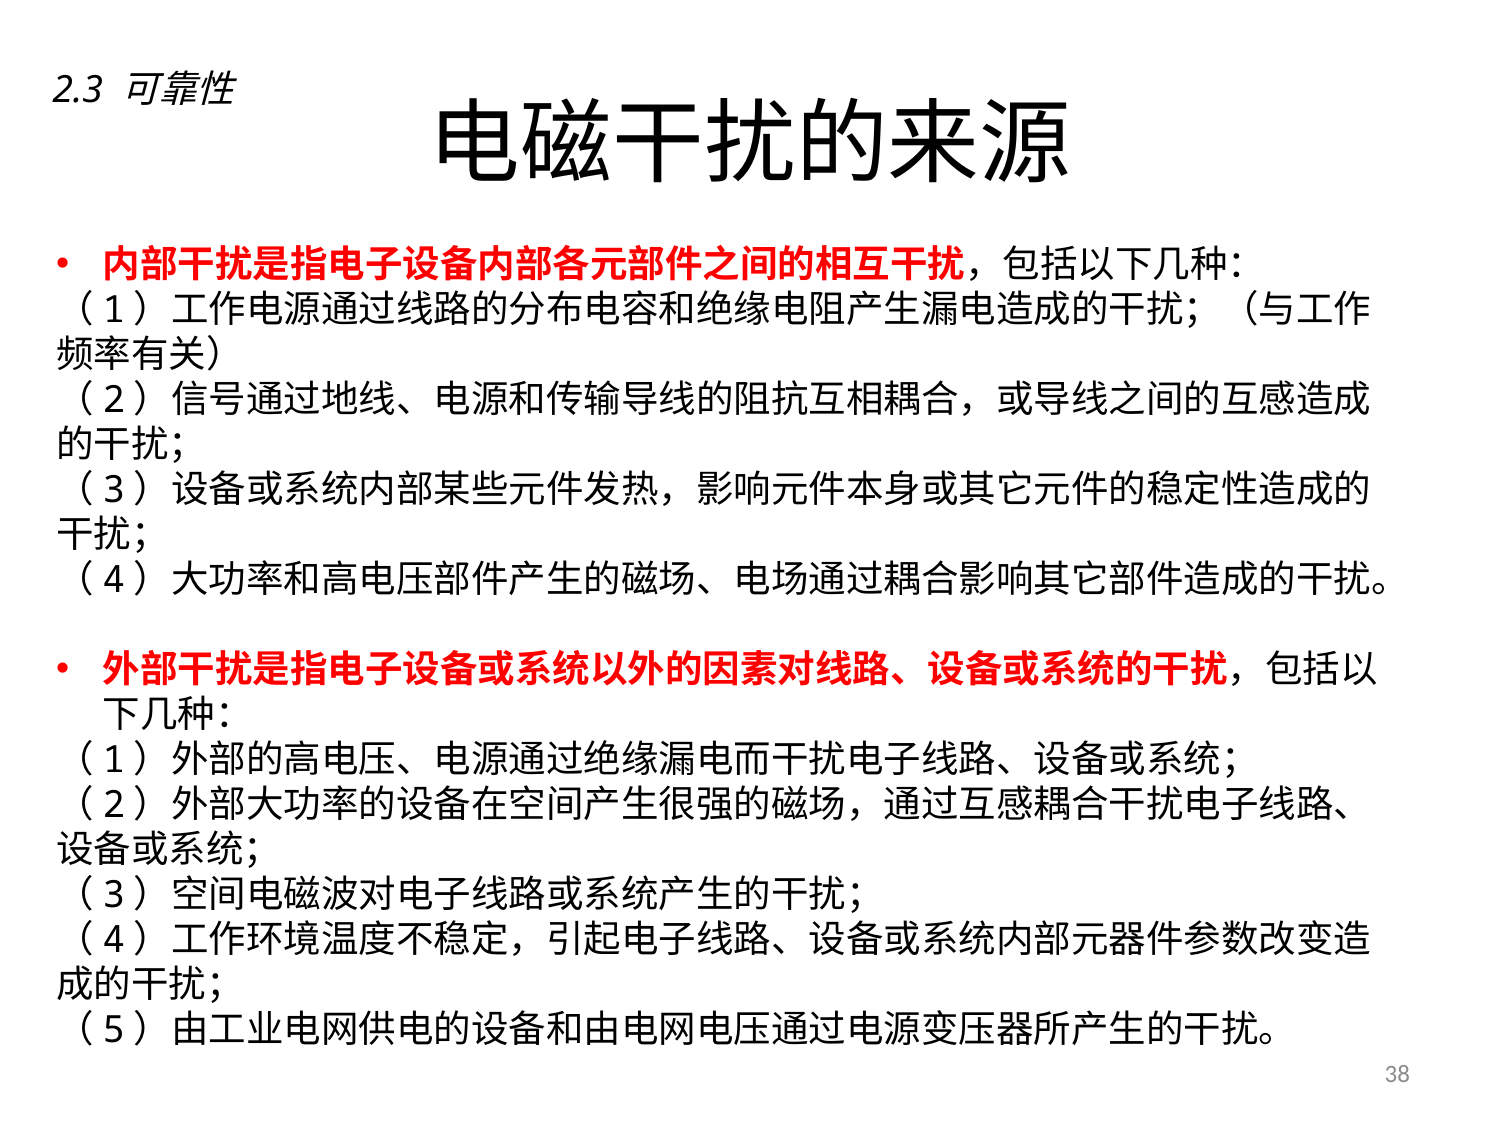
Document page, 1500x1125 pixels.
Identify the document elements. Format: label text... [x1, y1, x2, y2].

text_box 2.3 可靠性 [37, 49, 479, 125]
text_box 内部干扰是指电子设备内部各元部件之间的相互干扰，包括以下几种： （1）工作电源通过线路的分布电容和绝缘电阻产生漏电造成的干扰；（与工作频率有关） （2）信号通过地线、电源和传输导线的阻抗互相耦合，或导线之间的互感造成的干扰； （3）设备或系统内部某些元件发热，影响元件本身或其它元件的稳定性造成的干扰； （4）大功率和高电压部件产生的磁场、电场通过耦合影响其它部件造成的干扰。 外部干扰是指电子设备或系统以外的因素对线路、设备或系统的干扰，包括以下几种： （1）外部的高电压、电源通过绝缘漏电而干扰电子线路、设备或系统； （2）外部大功率的设备在空间产生很强的磁场，通过互感耦合干扰电子线路、设备或系统； （3）空间电磁波对电子线路或系统产生的干扰； （4）工作环境温度不稳定，引起电子线路、设备或系统内部元器件参数改变造成的干扰； （5）由工业电网供电的设备和由电网电压通过电源变压器所产生的干扰。 [41, 232, 1400, 1103]
title 电磁干扰的来源 [75, 45, 1425, 233]
slide_number 38 [1074, 1042, 1425, 1103]
